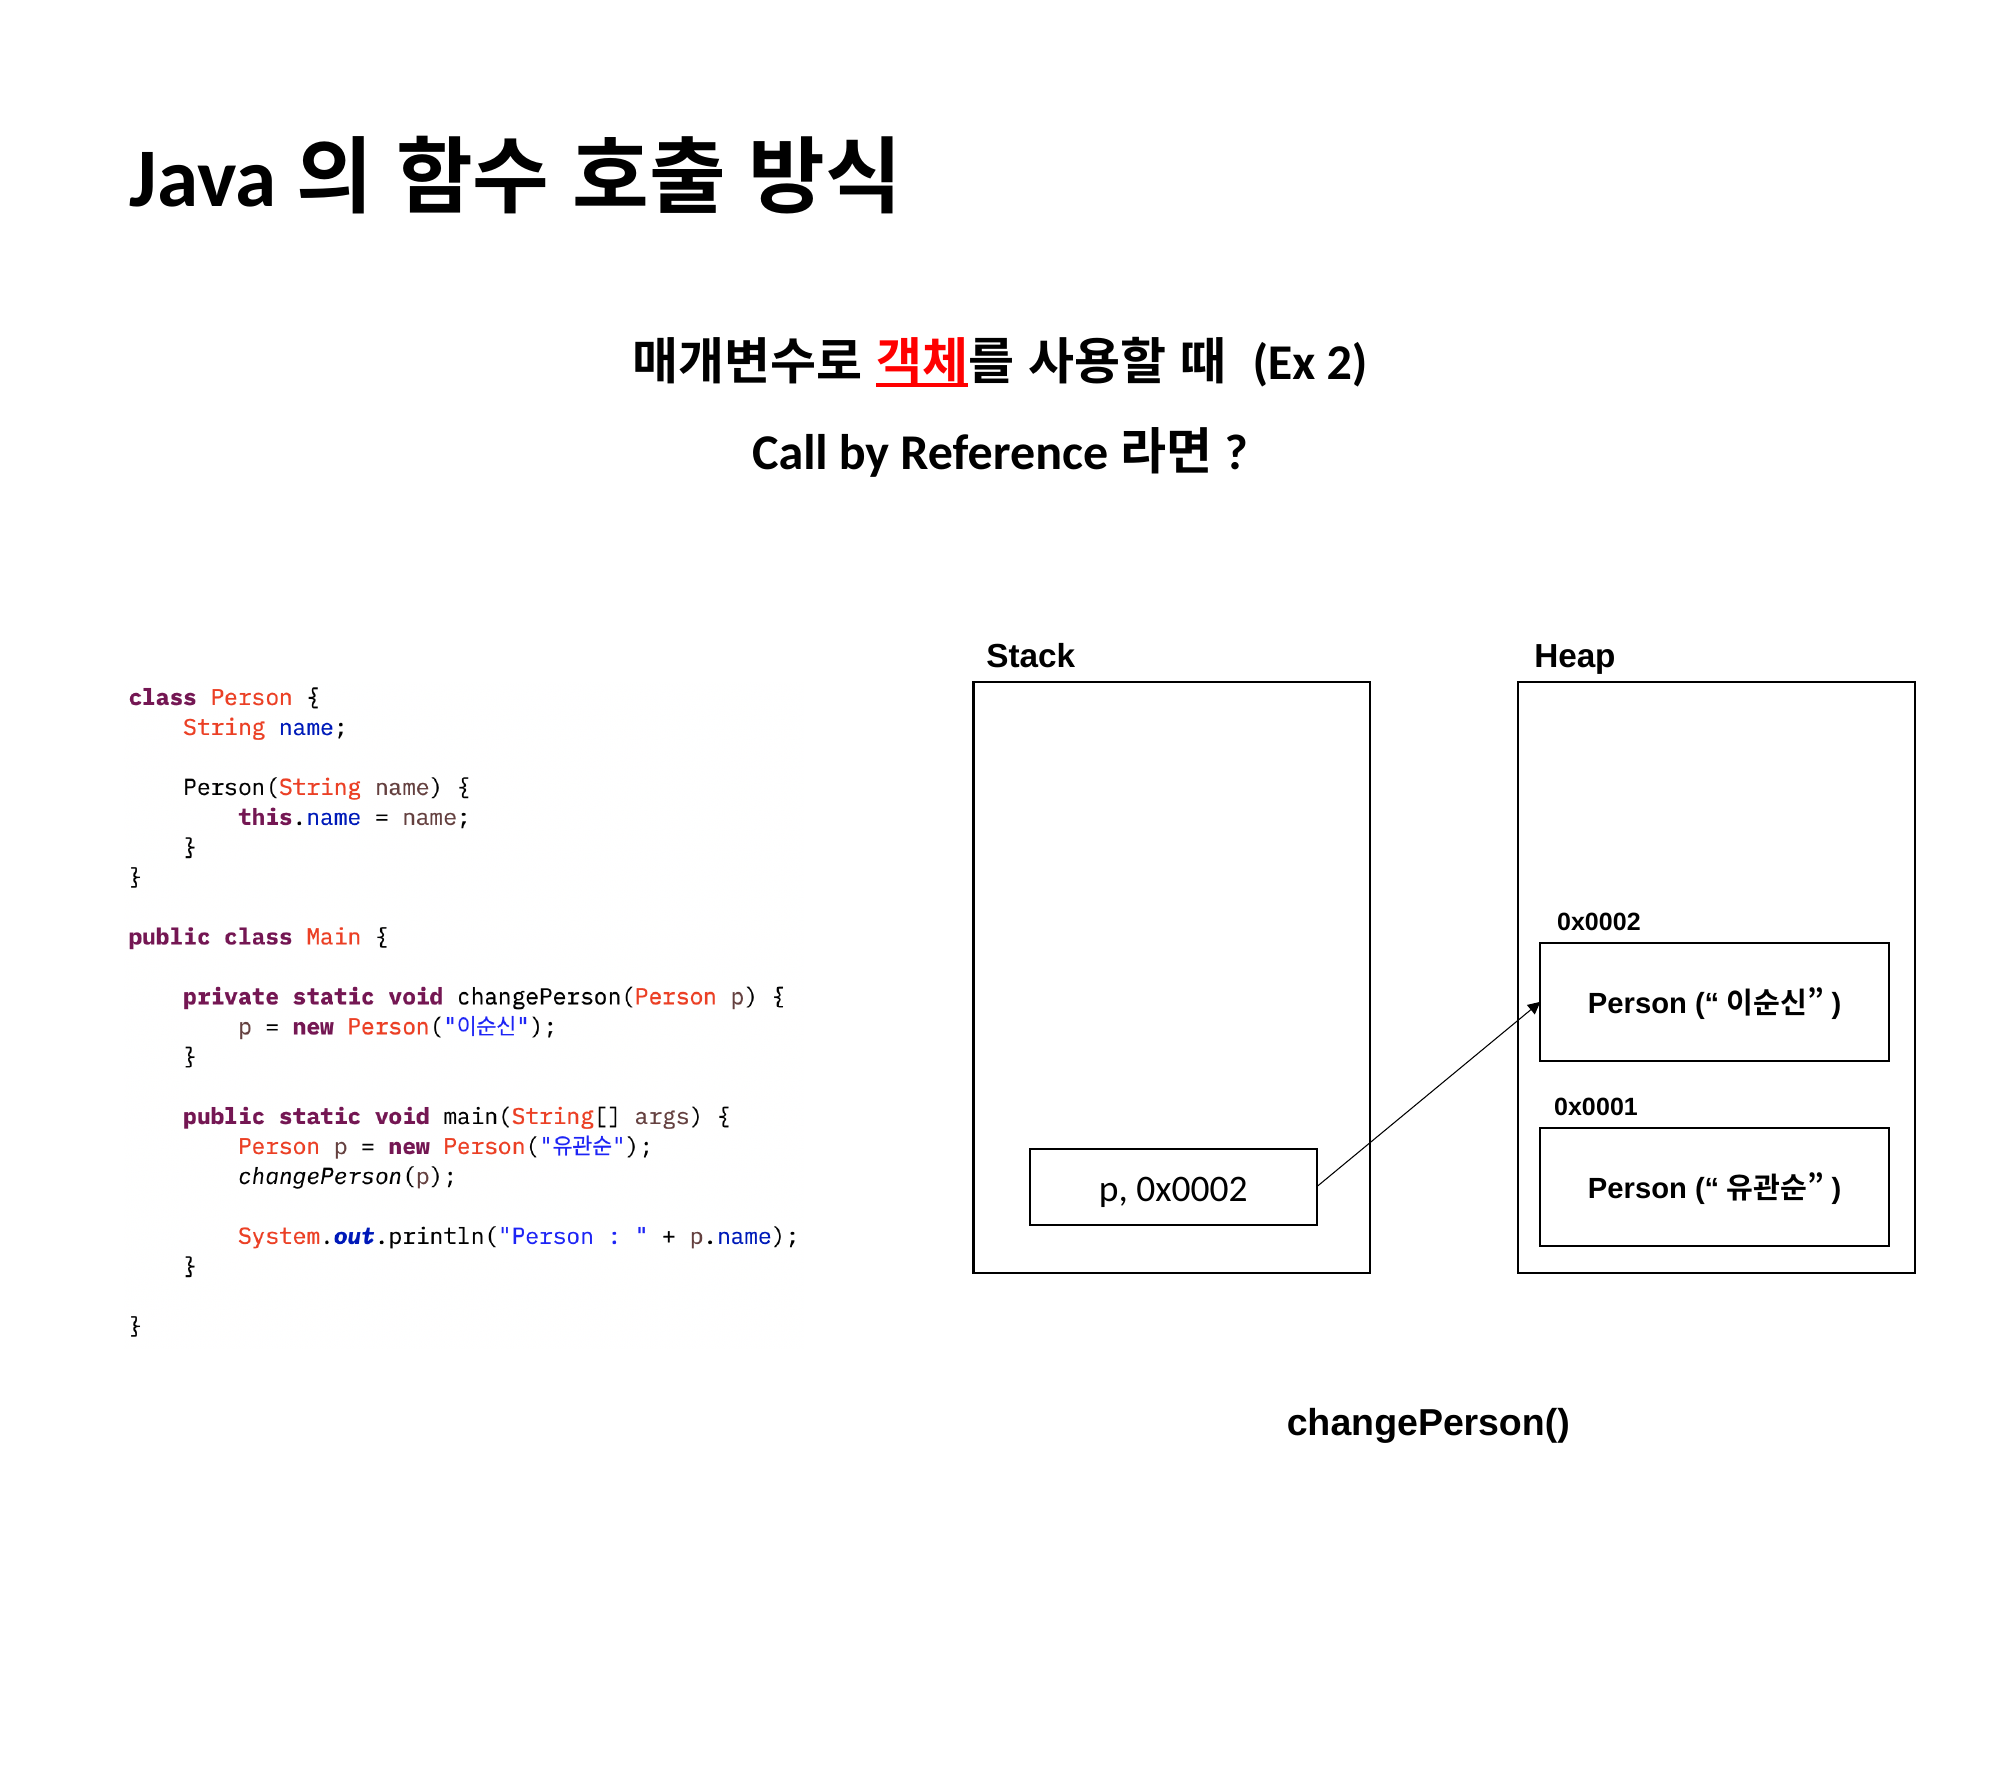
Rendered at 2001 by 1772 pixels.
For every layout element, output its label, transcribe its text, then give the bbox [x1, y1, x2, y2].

text_box [972, 681, 1371, 1274]
text_box 0x0001 [1541, 1083, 1654, 1128]
text_box changePerson() [1272, 1390, 1585, 1451]
picture [124, 682, 804, 1349]
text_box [1316, 1001, 1541, 1187]
text_box 매개변수로 객체를 사용할 때 (Ex 2) Call by Reference라면? [617, 321, 1383, 487]
text_box Person (“이순신”) [1539, 942, 1890, 1062]
text_box Person (“유관순”) [1539, 1127, 1890, 1247]
text_box [1517, 681, 1916, 1274]
text_box Java의 함수 호출 방식 [115, 115, 917, 231]
text_box Heap [1519, 626, 1631, 682]
text_box Stack [971, 626, 1090, 682]
text_box 0x0002 [1542, 897, 1656, 943]
text_box p, 0x0002 [1029, 1148, 1318, 1226]
